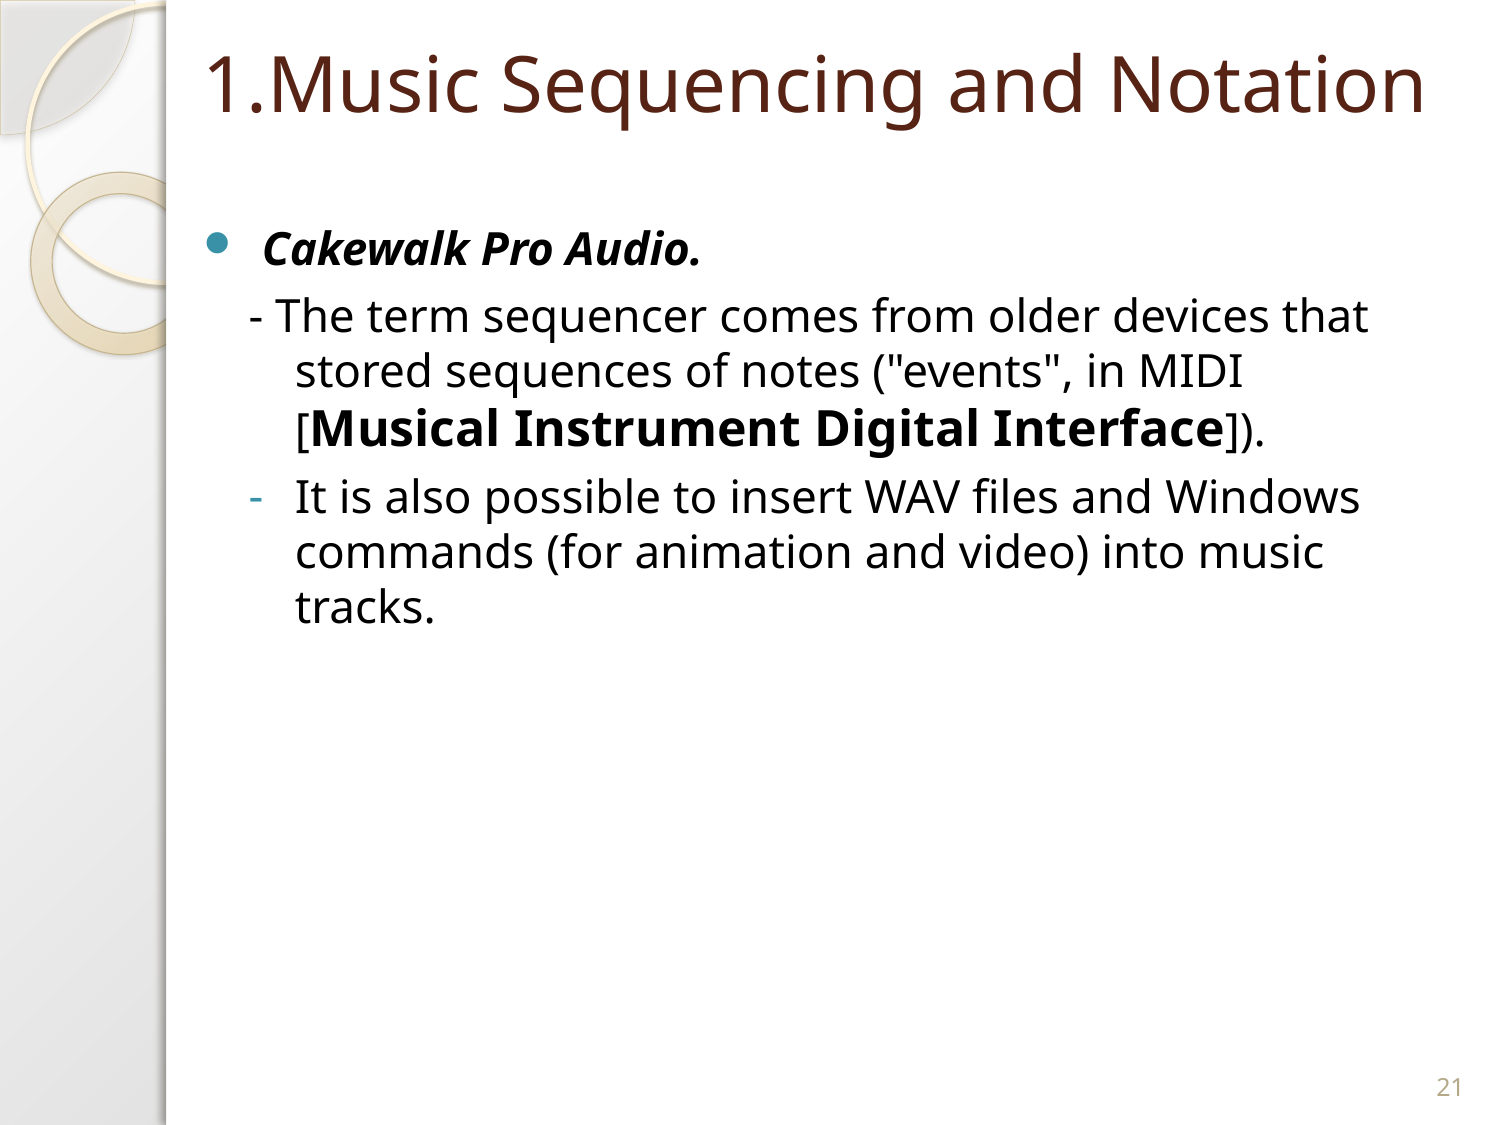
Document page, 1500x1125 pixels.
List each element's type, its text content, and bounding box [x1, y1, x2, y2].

slide_number 21 [1413, 1034, 1488, 1113]
title 1.Music Sequencing and Notation [187, 24, 1466, 138]
list Cakewalk Pro Audio. - The term sequencer comes from older devices that stored sequences of notes ("events", in MIDI [Musical Instrument Digital Interface]). It is also possible to insert WAV files and Windows commands (for animation and video) into music tracks. [174, 212, 1466, 1113]
